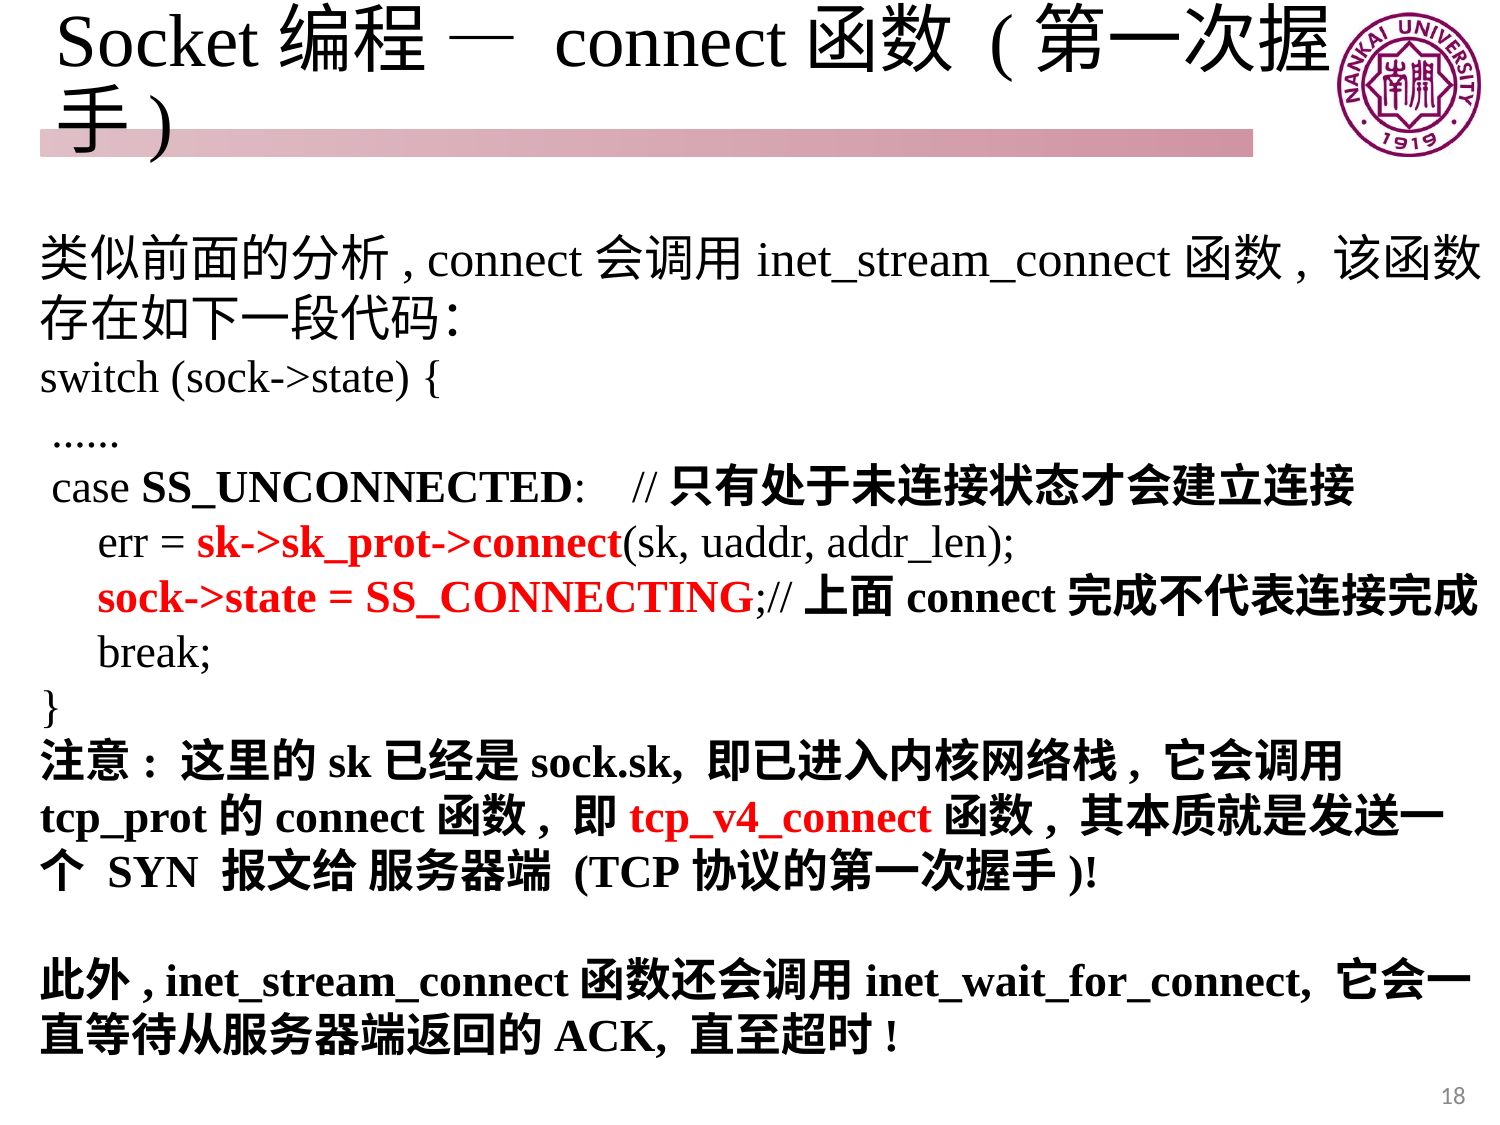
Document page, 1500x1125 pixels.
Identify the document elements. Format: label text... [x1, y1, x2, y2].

title Socket编程 — connect函数 (第一次握手) [40, 33, 1378, 133]
picture [1337, 12, 1481, 157]
list 类似前面的分析, connect会调用inet_stream_connect函数, 该函数 存在如下一段代码： switch (sock->state) { ...... case SS_UNCONNECTED: //只有处于未连接状态才会建立连接 err = sk->sk_prot->connect(sk, uaddr, addr_len); sock->state = SS_CONNECTING;//上面connect完成不代表连接完成 break; } 注意: 这里的sk已经是sock.sk, 即已进入内核网络栈, 它会调用tcp_prot的connect函数, 即tcp_v4_connect函数, 其本质就是发送一个 SYN 报文给 服务器端 (TCP协议的第一次握手)! 此外, inet_stream_connect函数还会调用inet_wait_for_connect, 它会一直等待从服务器端返回的ACK, 直至超时! [24, 218, 1500, 1042]
slide_number 18 [1143, 1065, 1481, 1125]
